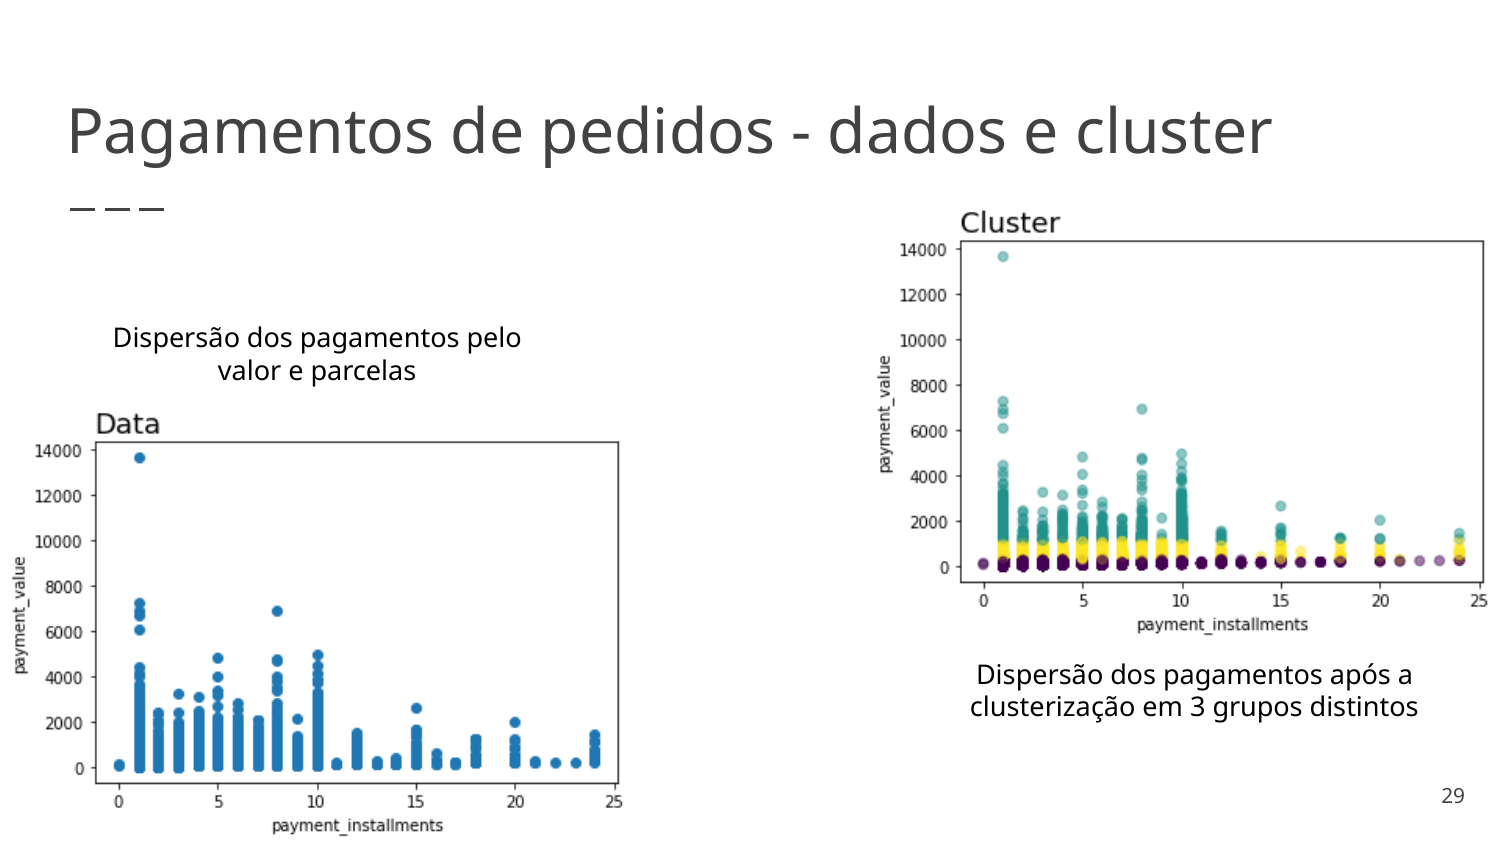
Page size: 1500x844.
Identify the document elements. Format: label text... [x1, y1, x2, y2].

picture [865, 200, 1500, 644]
text_box Dispersão dos pagamentos após a clusterização em 3 grupos distintos [947, 650, 1442, 738]
picture [0, 401, 635, 844]
slide_number ‹#› [1389, 764, 1480, 830]
text_box Dispersão dos pagamentos pelo valor e parcelas [69, 305, 565, 399]
title Pagamentos de pedidos - dados e cluster [51, 61, 1449, 182]
